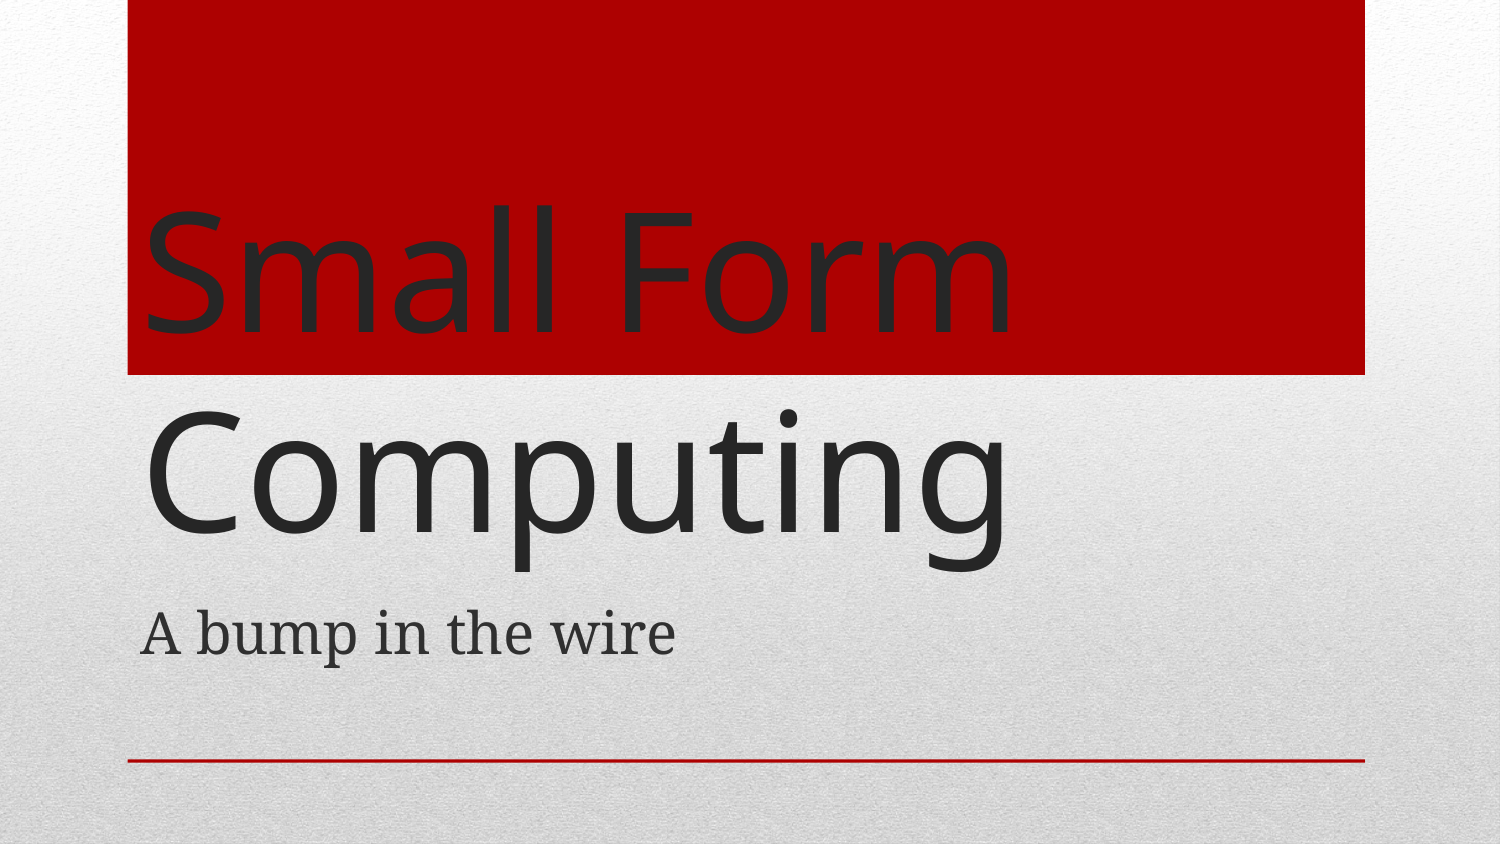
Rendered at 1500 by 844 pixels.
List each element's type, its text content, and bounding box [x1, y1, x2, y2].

subtitle A bump in the wire [125, 581, 1250, 704]
title Small Form Computing [125, 393, 1363, 582]
